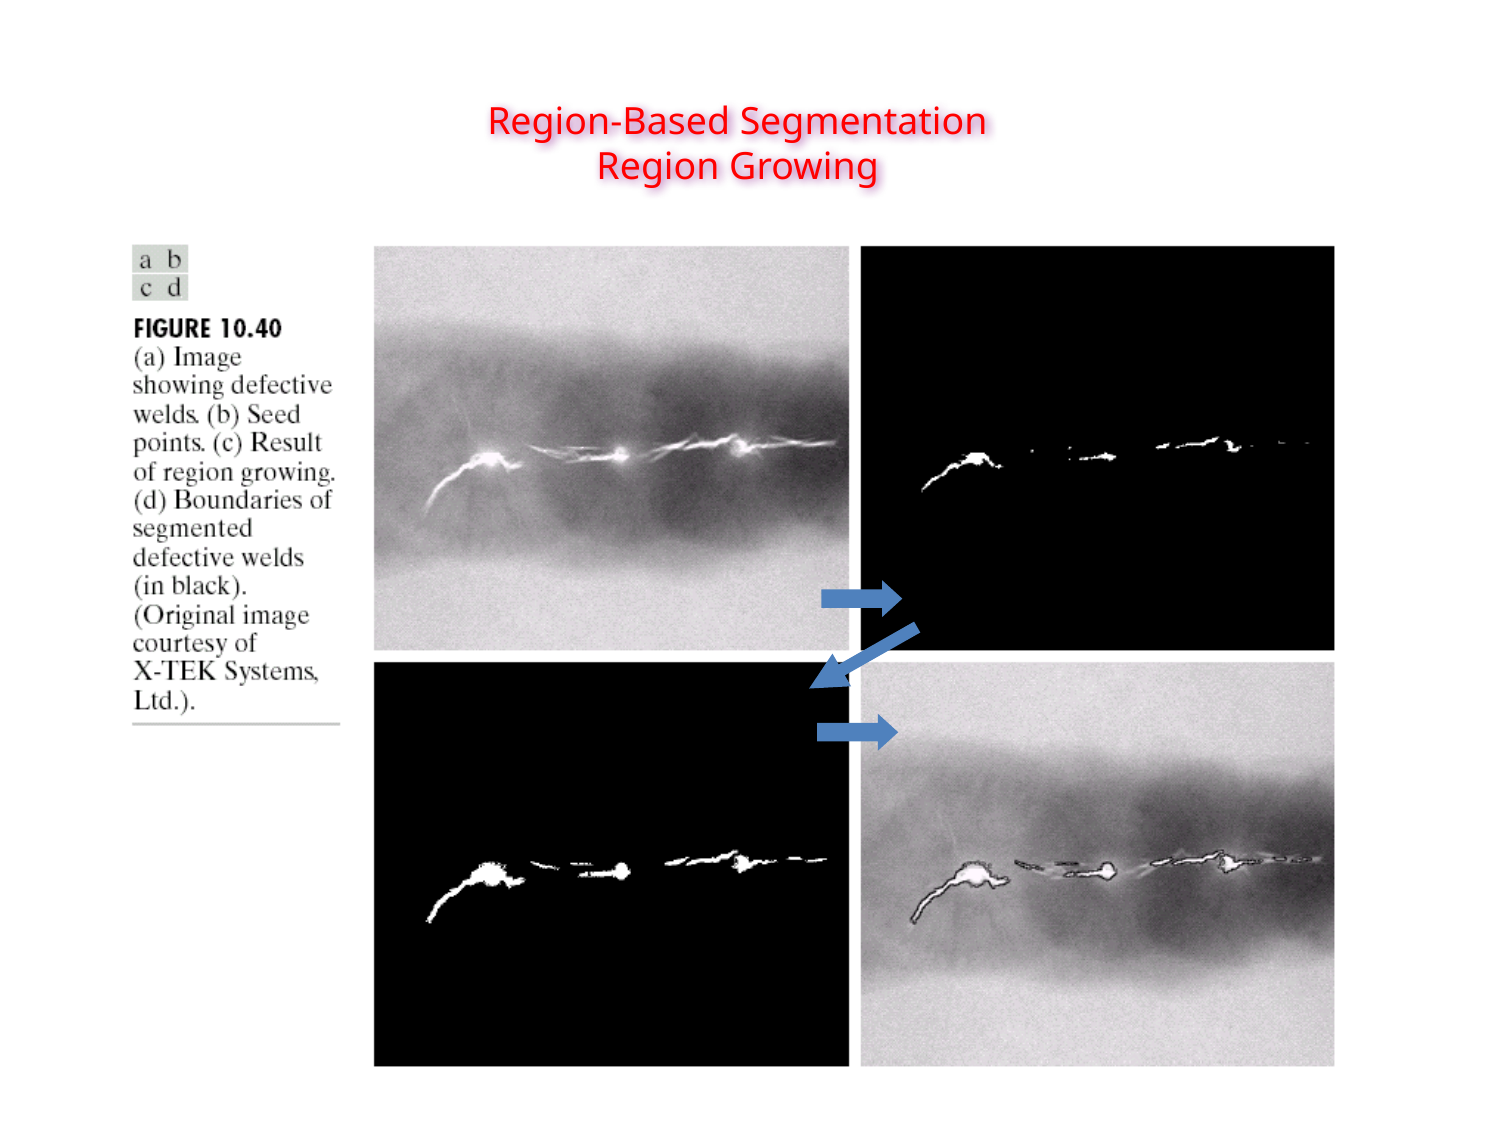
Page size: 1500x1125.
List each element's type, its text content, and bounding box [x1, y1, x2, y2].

text_box Region-Based Segmentation Region Growing [472, 89, 1003, 195]
picture [125, 236, 1342, 1074]
